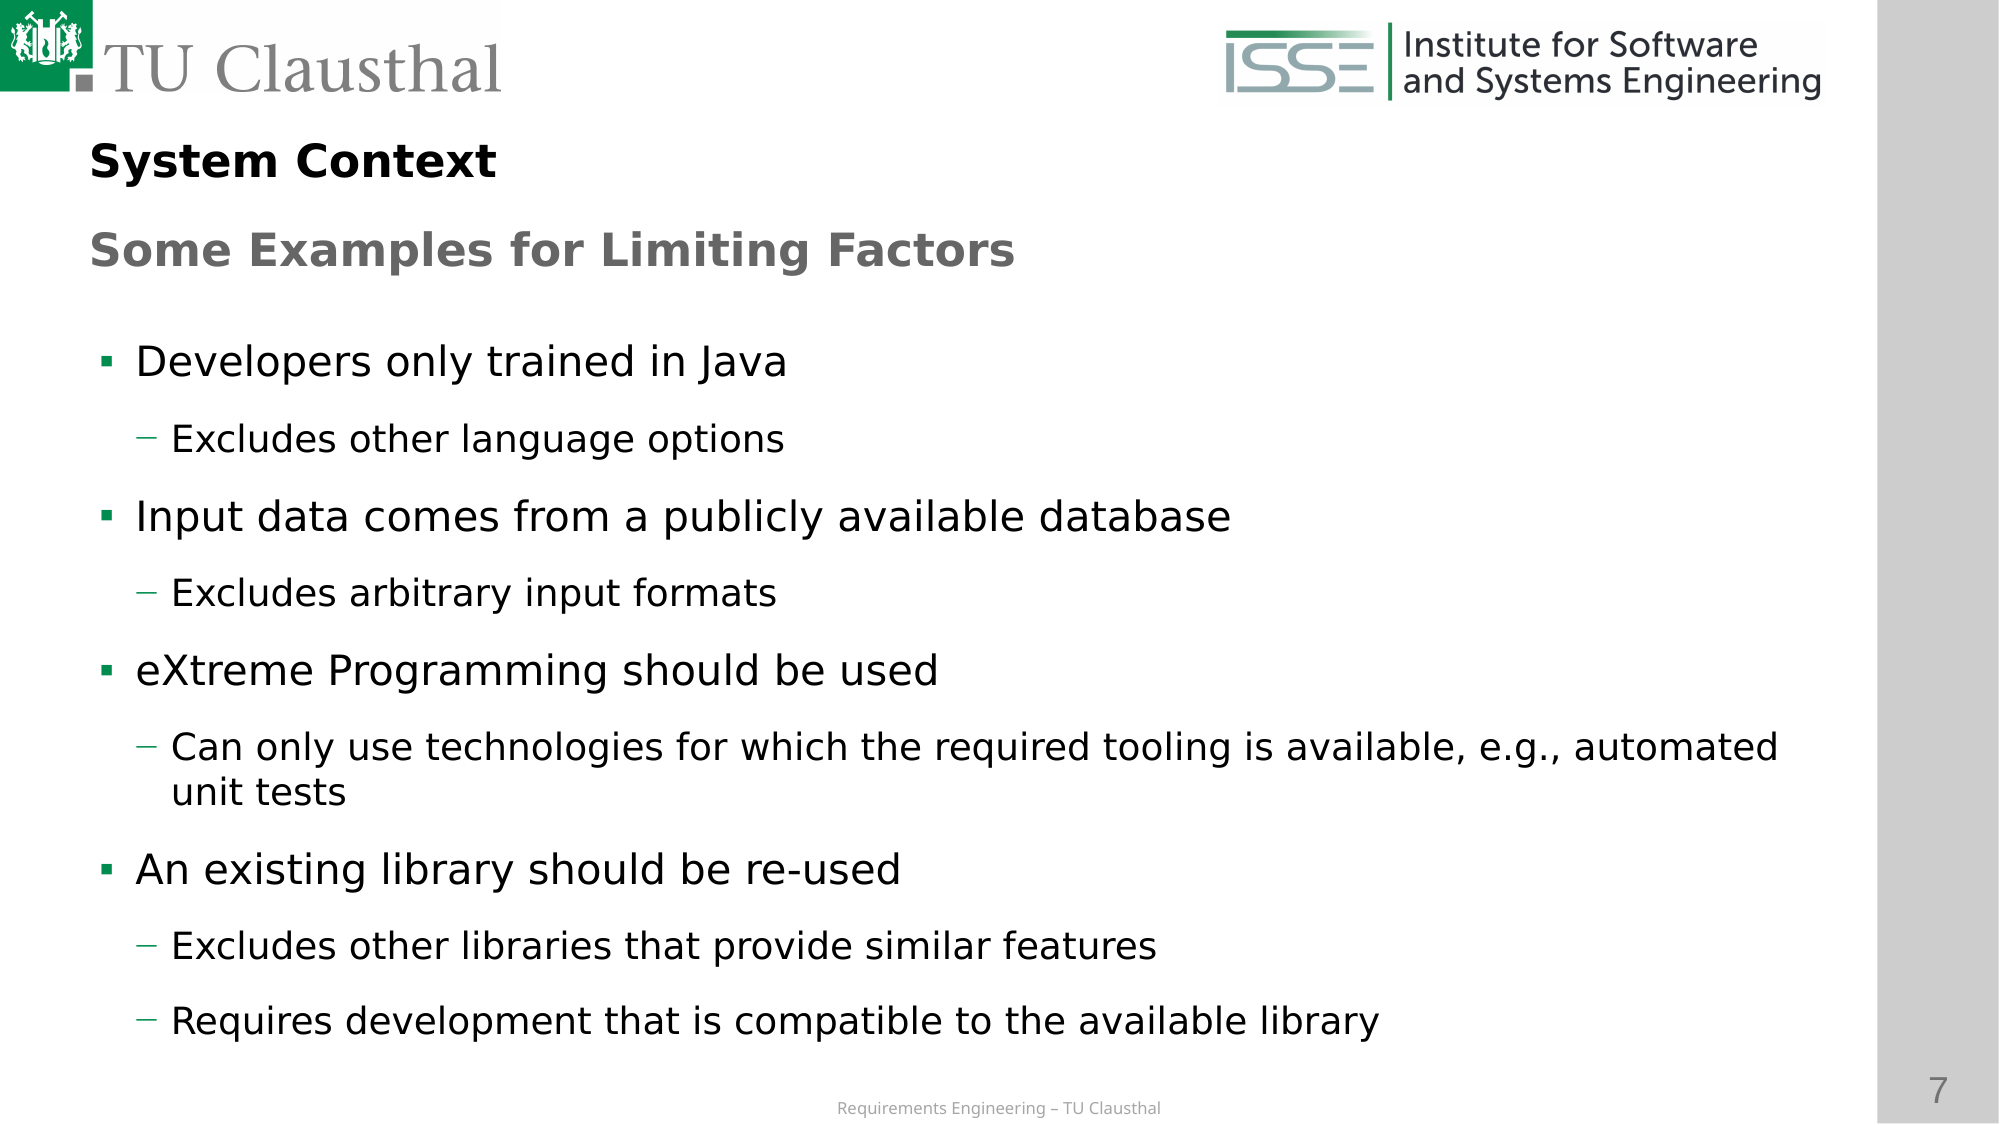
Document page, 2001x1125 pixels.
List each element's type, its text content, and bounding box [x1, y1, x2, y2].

picture [1218, 22, 1826, 107]
list Developers only trained in Java Excludes other language options Input data comes from a publicly available database Excludes arbitrary input formats eXtreme Programming should be used Can only use technologies for which the required tooling is available, e.g., automated unit tests An existing library should be re-used Excludes other libraries that provide similar features Requires development that is compatible to the available library [99, 290, 1837, 1087]
text_box [74, 280, 1423, 995]
text_box Some Examples for Limiting Factors [88, 207, 1788, 290]
text_box System Context [88, 118, 1788, 200]
picture [0, 0, 501, 92]
